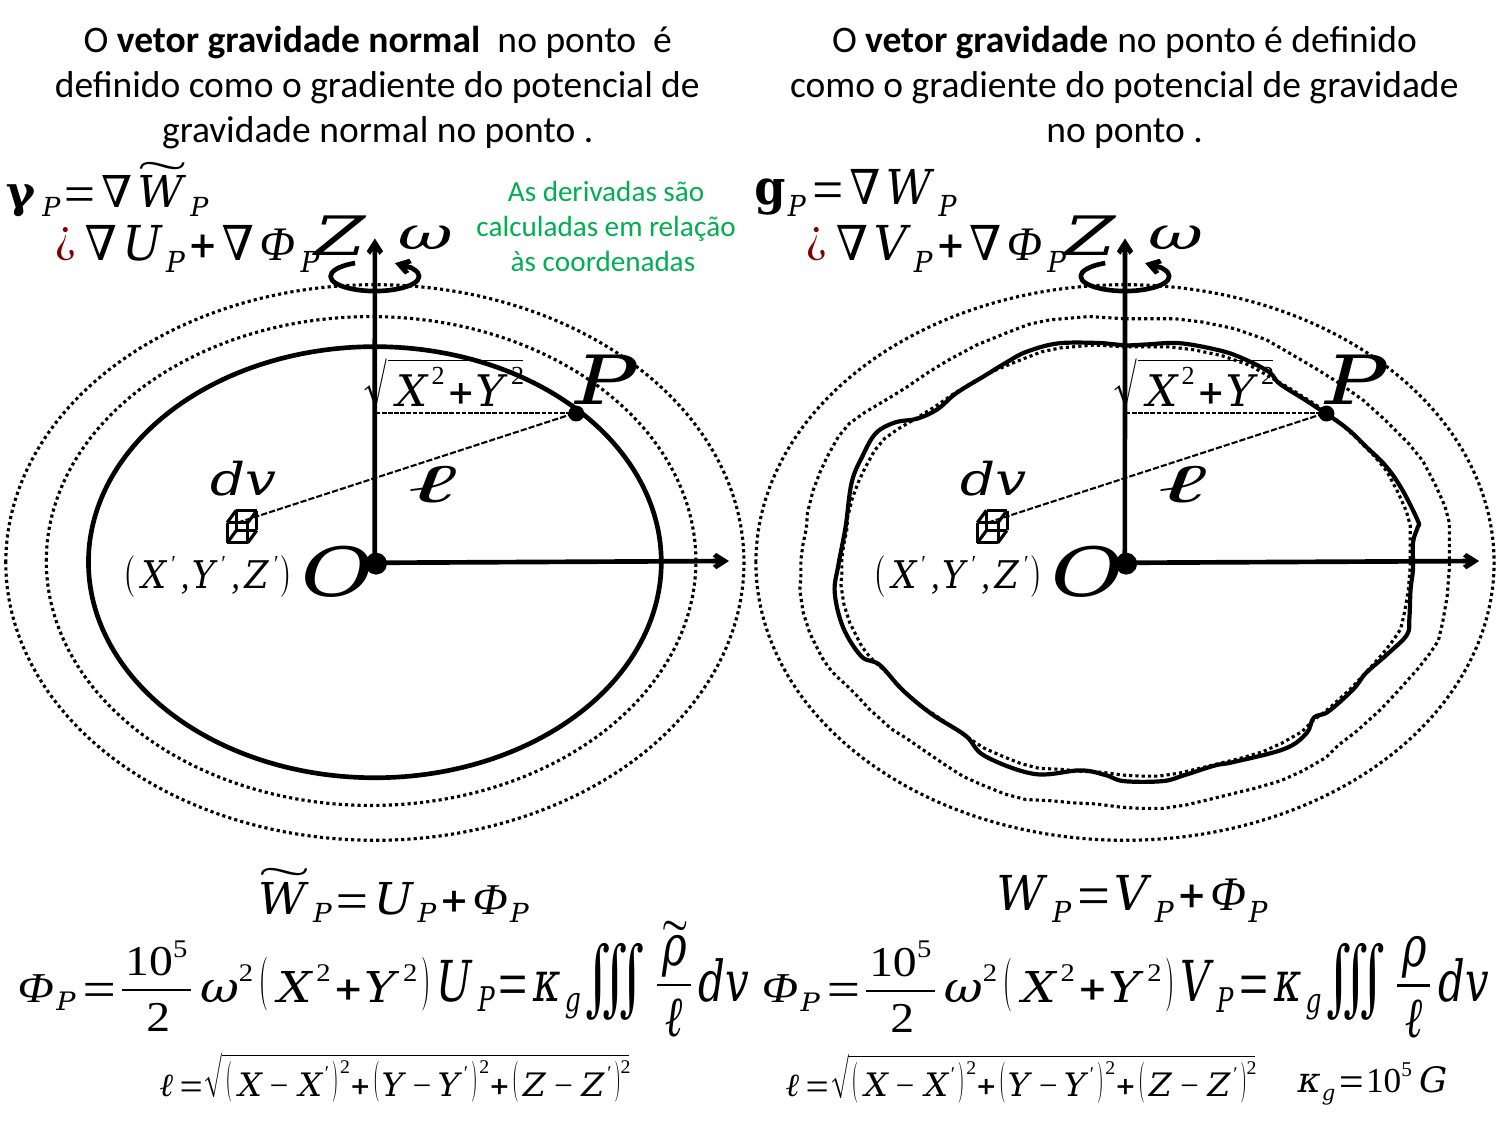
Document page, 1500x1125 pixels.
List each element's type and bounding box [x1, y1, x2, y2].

text_box [976, 510, 1008, 544]
text_box [1129, 413, 1413, 559]
text_box [223, 512, 698, 570]
text_box [44, 314, 698, 808]
text_box [237, 412, 576, 523]
text_box [753, 282, 1497, 843]
text_box [987, 412, 1326, 523]
text_box [1411, 563, 1480, 570]
text_box [838, 343, 1412, 779]
text_box [3, 282, 747, 843]
text_box [379, 259, 420, 285]
text_box [226, 510, 258, 544]
text_box [1129, 259, 1171, 285]
text_box [698, 563, 730, 570]
text_box [329, 262, 369, 285]
text_box [973, 512, 1411, 570]
text_box [1079, 262, 1119, 285]
